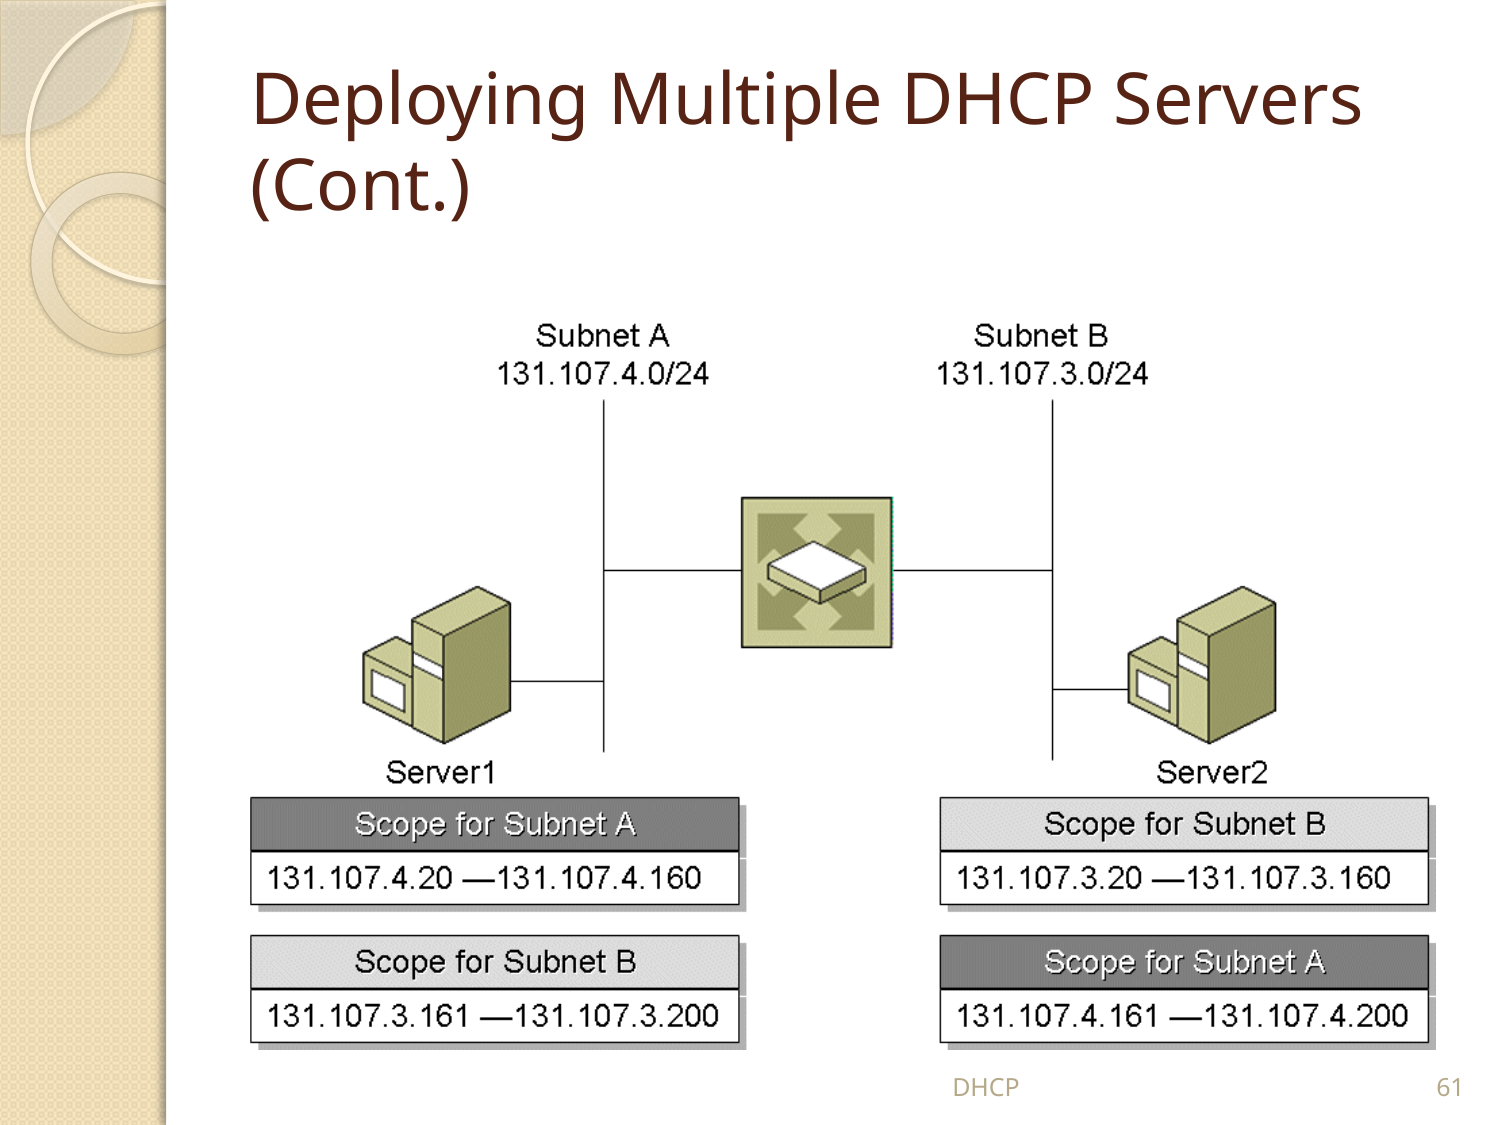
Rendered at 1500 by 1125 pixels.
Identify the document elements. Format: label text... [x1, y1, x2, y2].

title Deploying Multiple DHCP Servers (Cont.) [235, 45, 1466, 233]
slide_number 61 [1413, 1034, 1488, 1113]
footer DHCP [937, 1062, 1413, 1113]
picture [249, 309, 1437, 1051]
